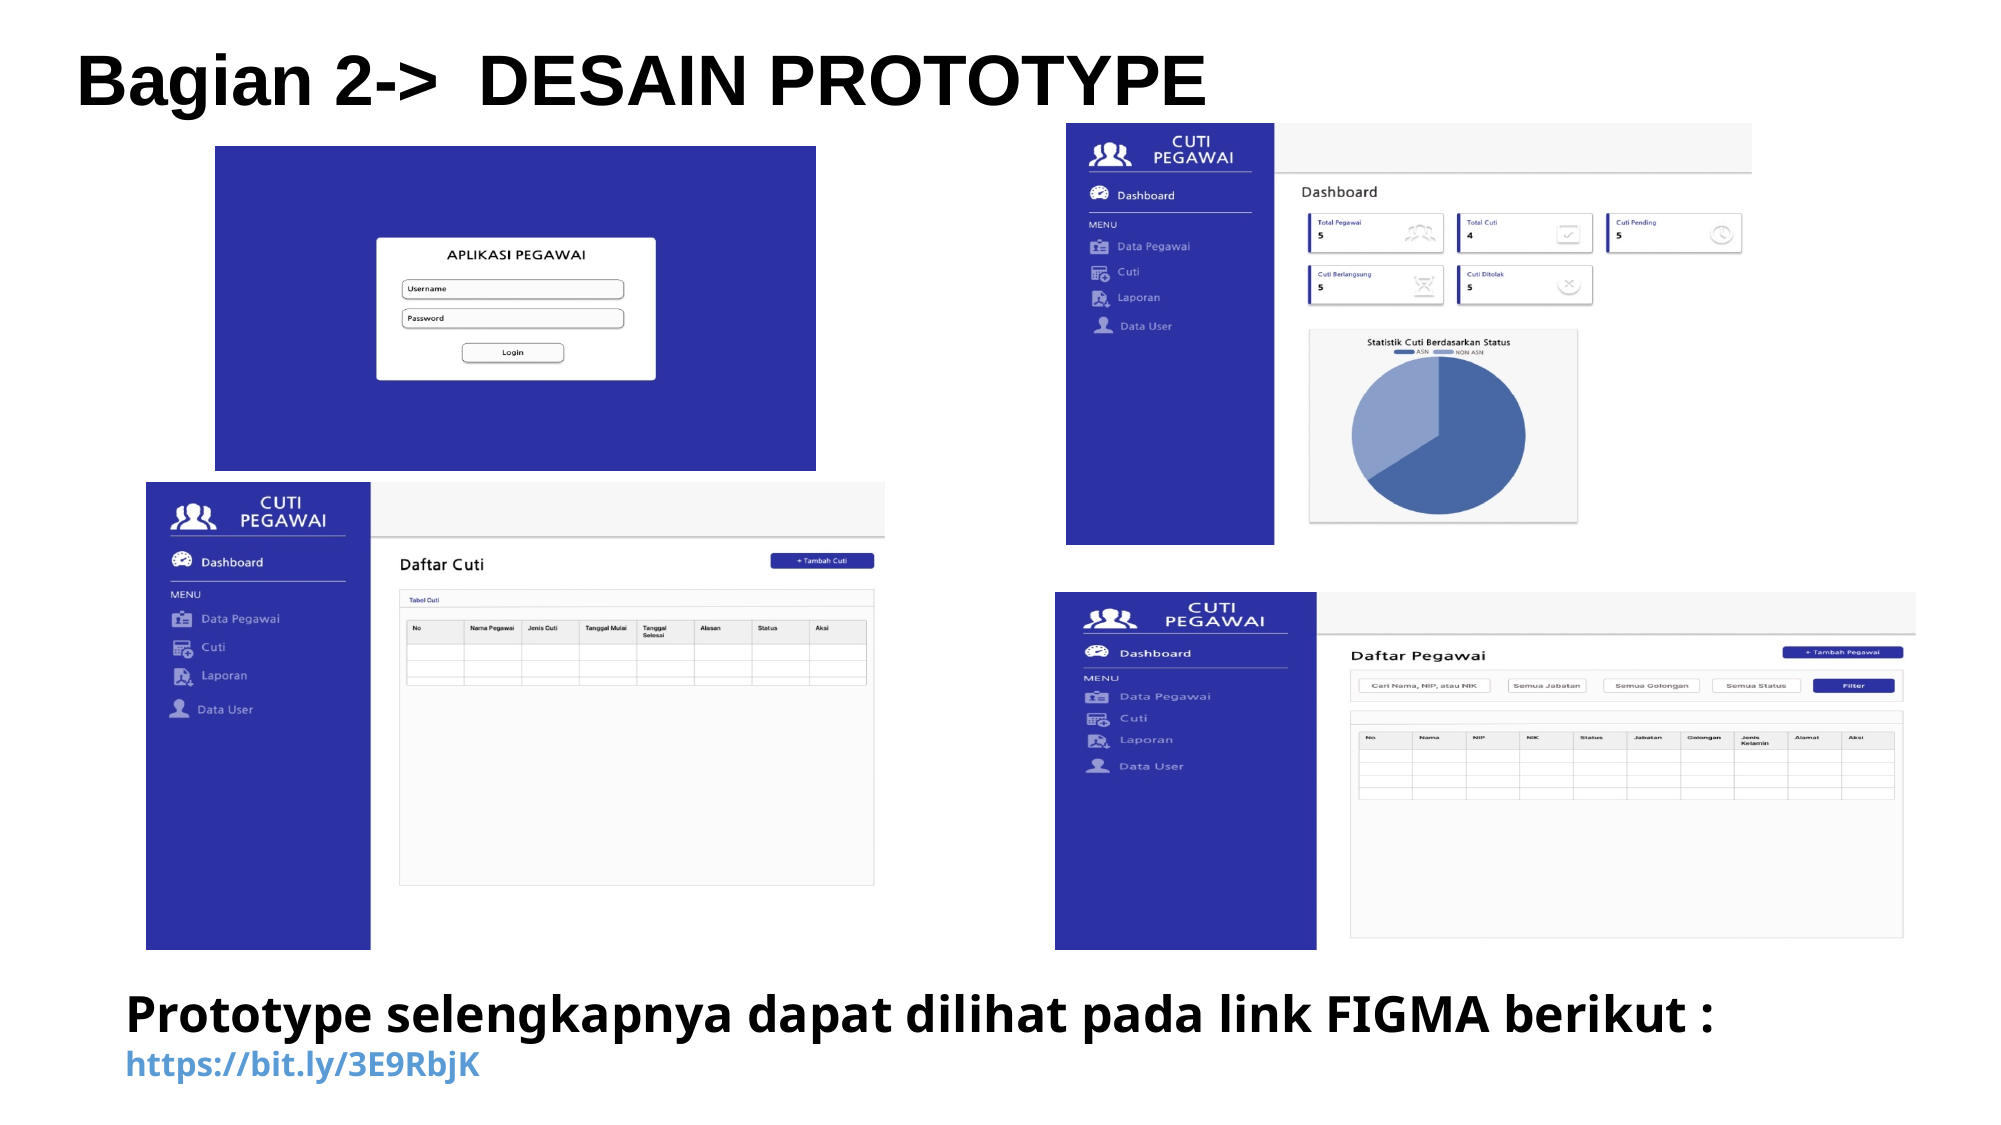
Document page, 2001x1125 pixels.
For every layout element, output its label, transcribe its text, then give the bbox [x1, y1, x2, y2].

picture [215, 146, 816, 471]
picture [1055, 592, 1916, 950]
text_box Prototype selengkapnya dapat dilihat pada link FIGMA berikut : https://bit.ly/3E9RbjK [110, 975, 1916, 1091]
title Bagian 2-> DESAIN PROTOTYPE [61, 36, 1916, 129]
picture [146, 482, 885, 950]
picture [1066, 122, 1752, 545]
